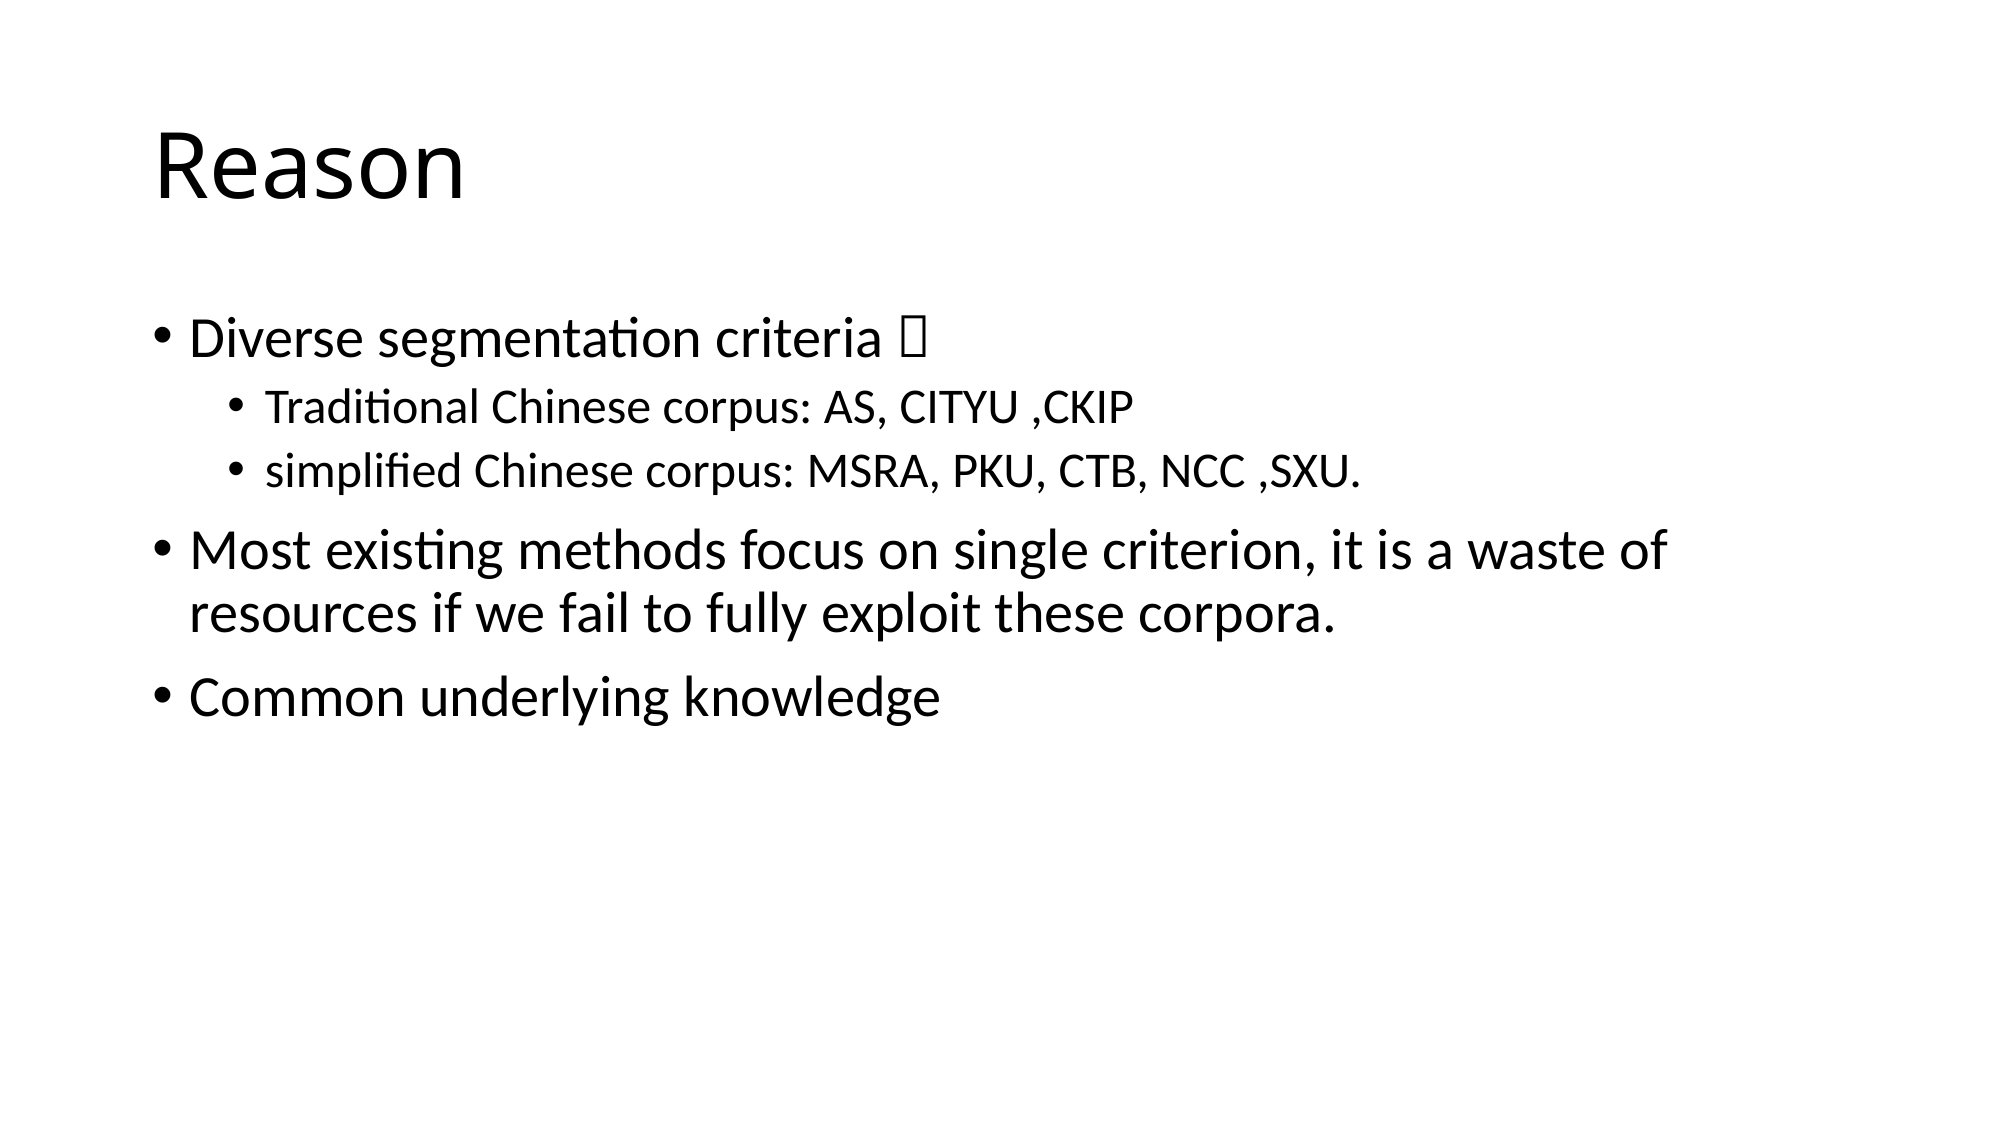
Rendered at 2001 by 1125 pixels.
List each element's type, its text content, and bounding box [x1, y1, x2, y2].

list Diverse segmentation criteria  Traditional Chinese corpus: AS, CITYU ,CKIP simplified Chinese corpus: MSRA, PKU, CTB, NCC ,SXU. Most existing methods focus on single criterion, it is a waste of resources if we fail to fully exploit these corpora. Common underlying knowledge [137, 299, 1863, 1014]
title Reason [137, 59, 1863, 278]
